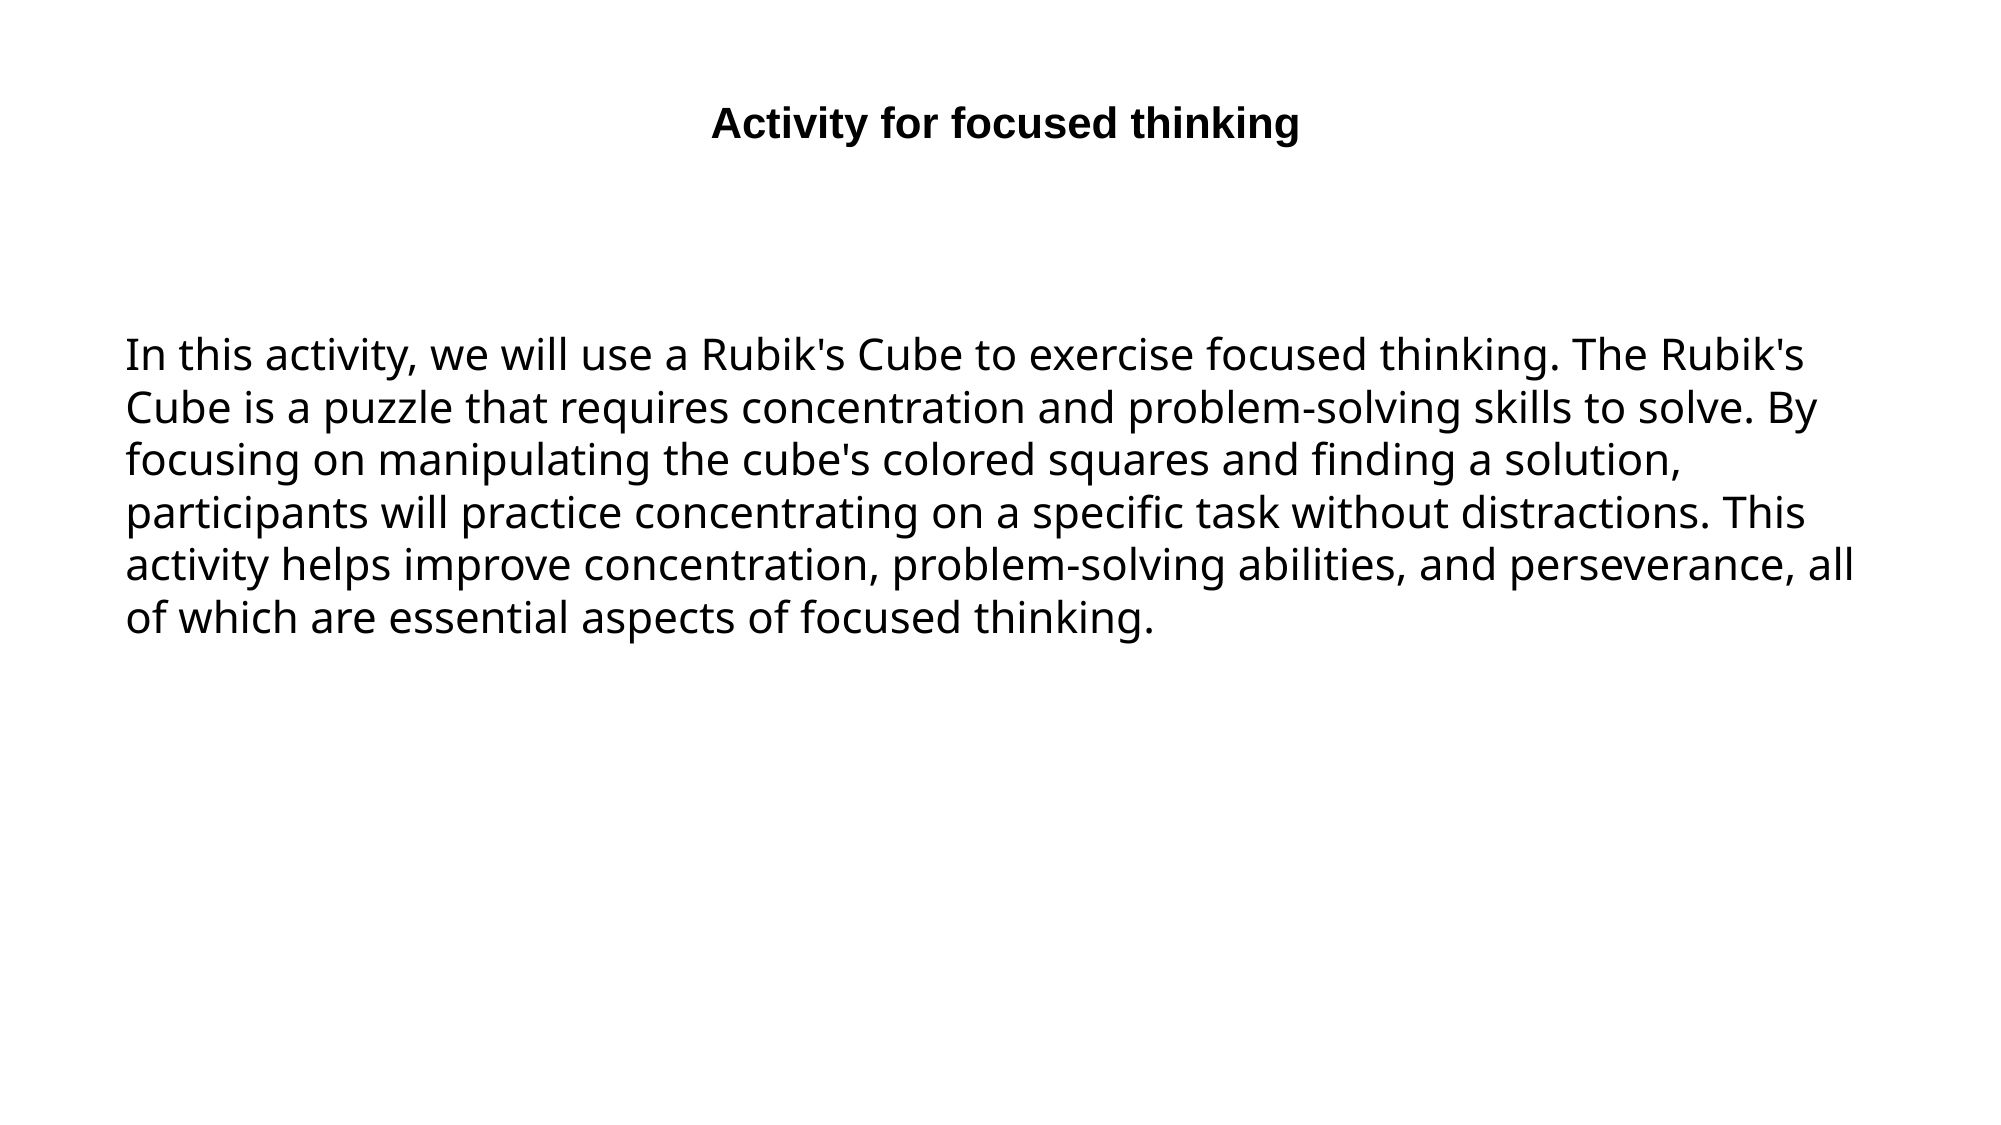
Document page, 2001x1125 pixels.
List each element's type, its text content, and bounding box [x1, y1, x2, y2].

text_box Activity for focused thinking In this activity, we will use a Rubik's Cube to exercise focused thinking. The Rubik's Cube is a puzzle that requires concentration and problem-solving skills to solve. By focusing on manipulating the cube's colored squares and finding a solution, participants will practice concentrating on a specific task without distractions. This activity helps improve concentration, problem-solving abilities, and perseverance, all of which are essential aspects of focused thinking. [110, 79, 1902, 1089]
